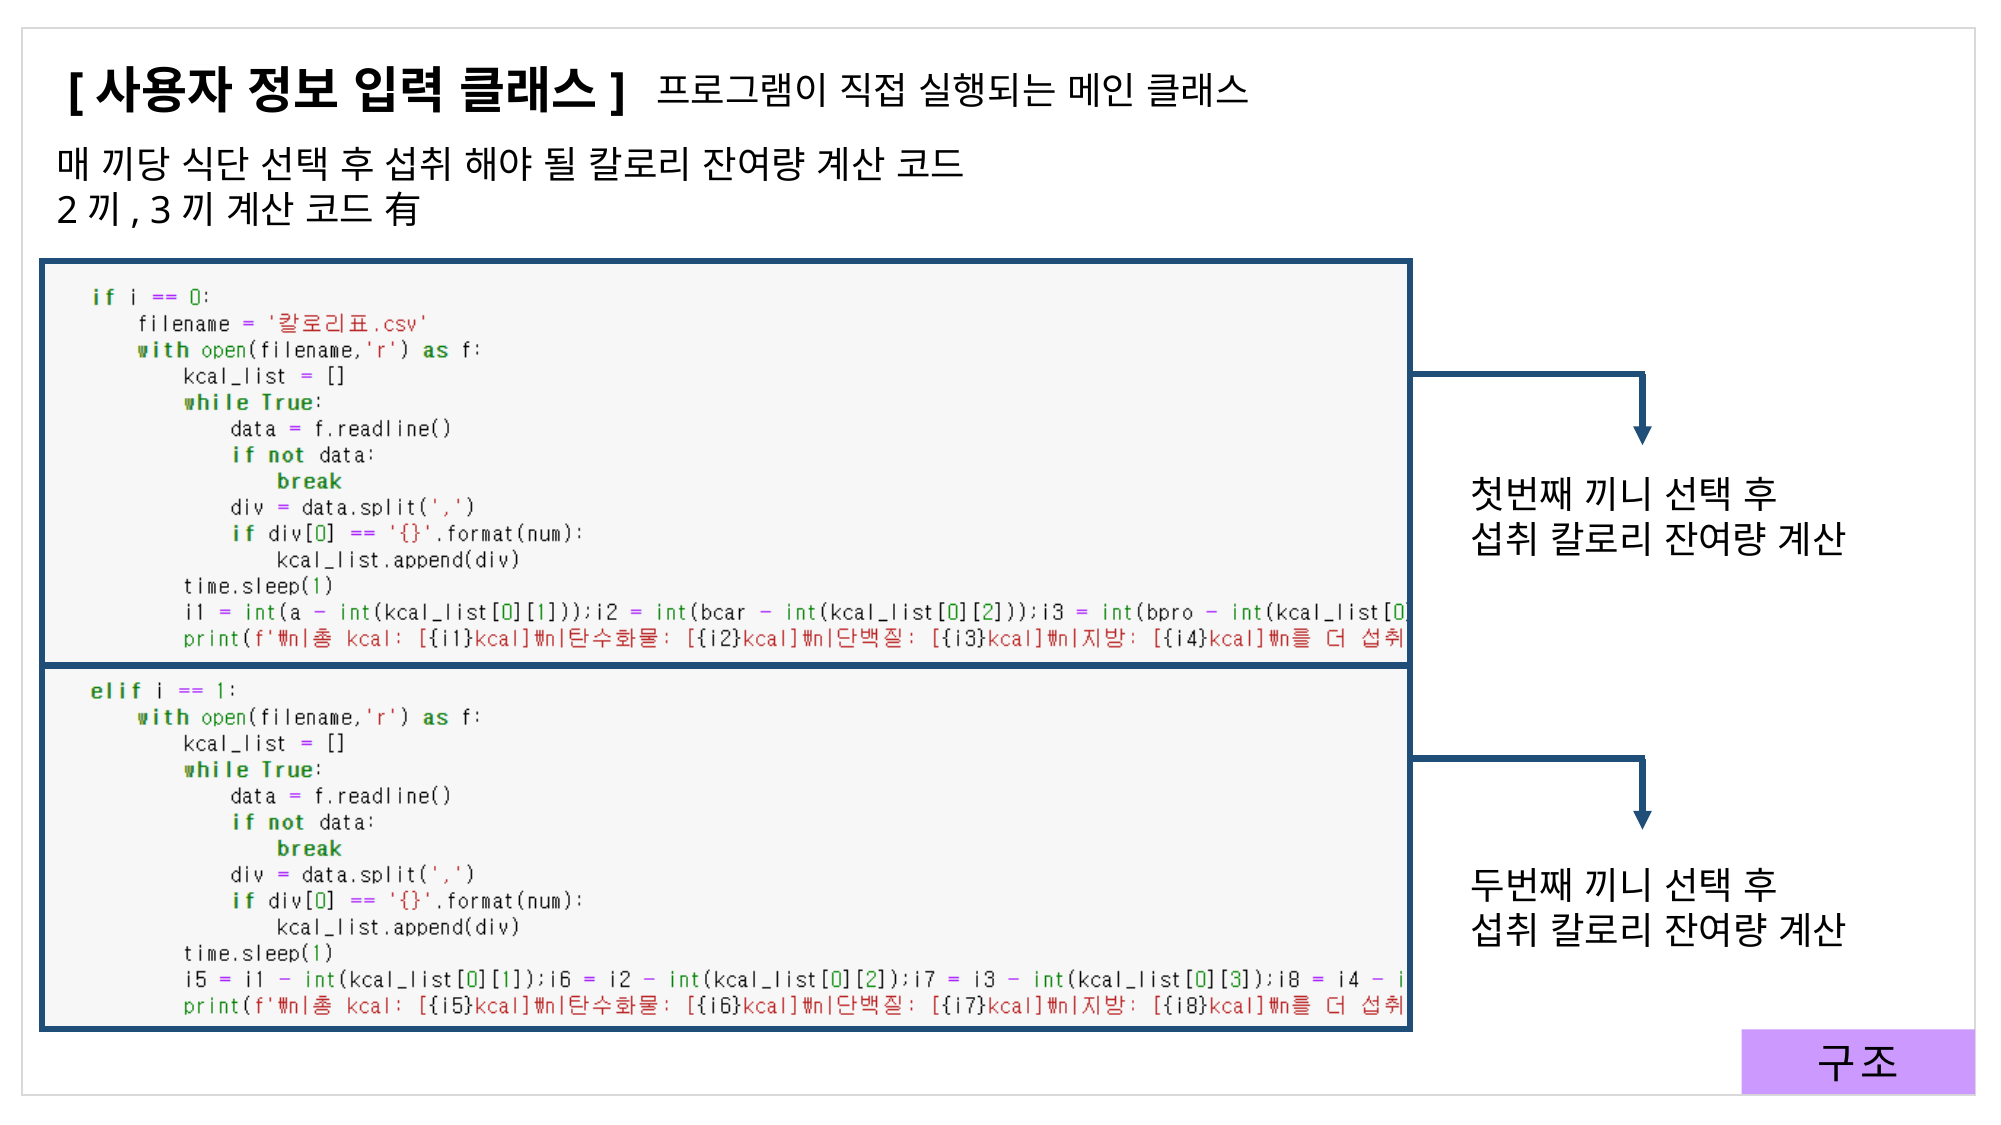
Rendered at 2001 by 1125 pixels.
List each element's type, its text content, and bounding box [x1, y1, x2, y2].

text_box [21, 27, 1976, 1096]
text_box 구조 [1741, 1029, 1975, 1095]
text_box 첫번째 끼니 선택 후 섭취 칼로리 잔여량 계산 [1455, 463, 1947, 569]
text_box 프로그램이 직접 실행되는 메인 클래스 [590, 59, 1316, 120]
text_box [사용자 정보 입력 클래스] [0, 51, 706, 126]
picture [41, 260, 1413, 1031]
text_box 매 끼당 식단 선택 후 섭취 해야 될 칼로리 잔여량 계산 코드 2끼, 3끼 계산 코드 有 [41, 133, 1222, 239]
text_box 두번째 끼니 선택 후 섭취 칼로리 잔여량 계산 [1456, 854, 1933, 959]
